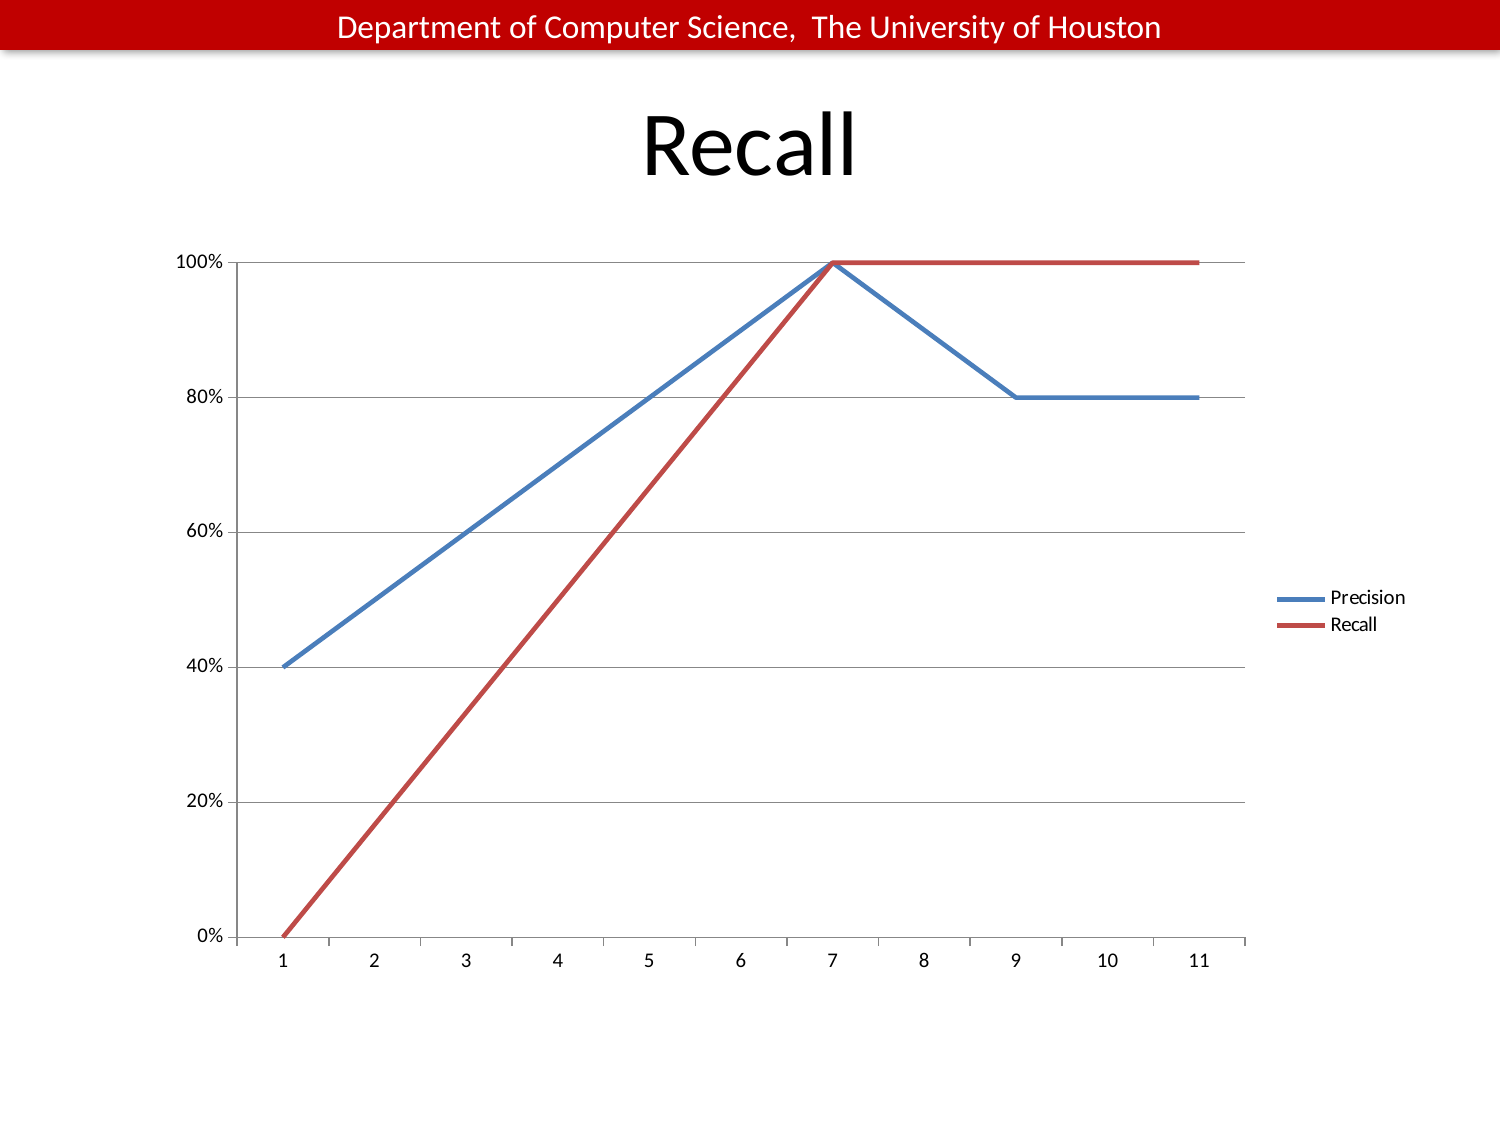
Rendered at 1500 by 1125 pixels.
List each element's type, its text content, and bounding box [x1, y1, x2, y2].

title Recall [75, 45, 1425, 233]
chart [149, 237, 1426, 988]
